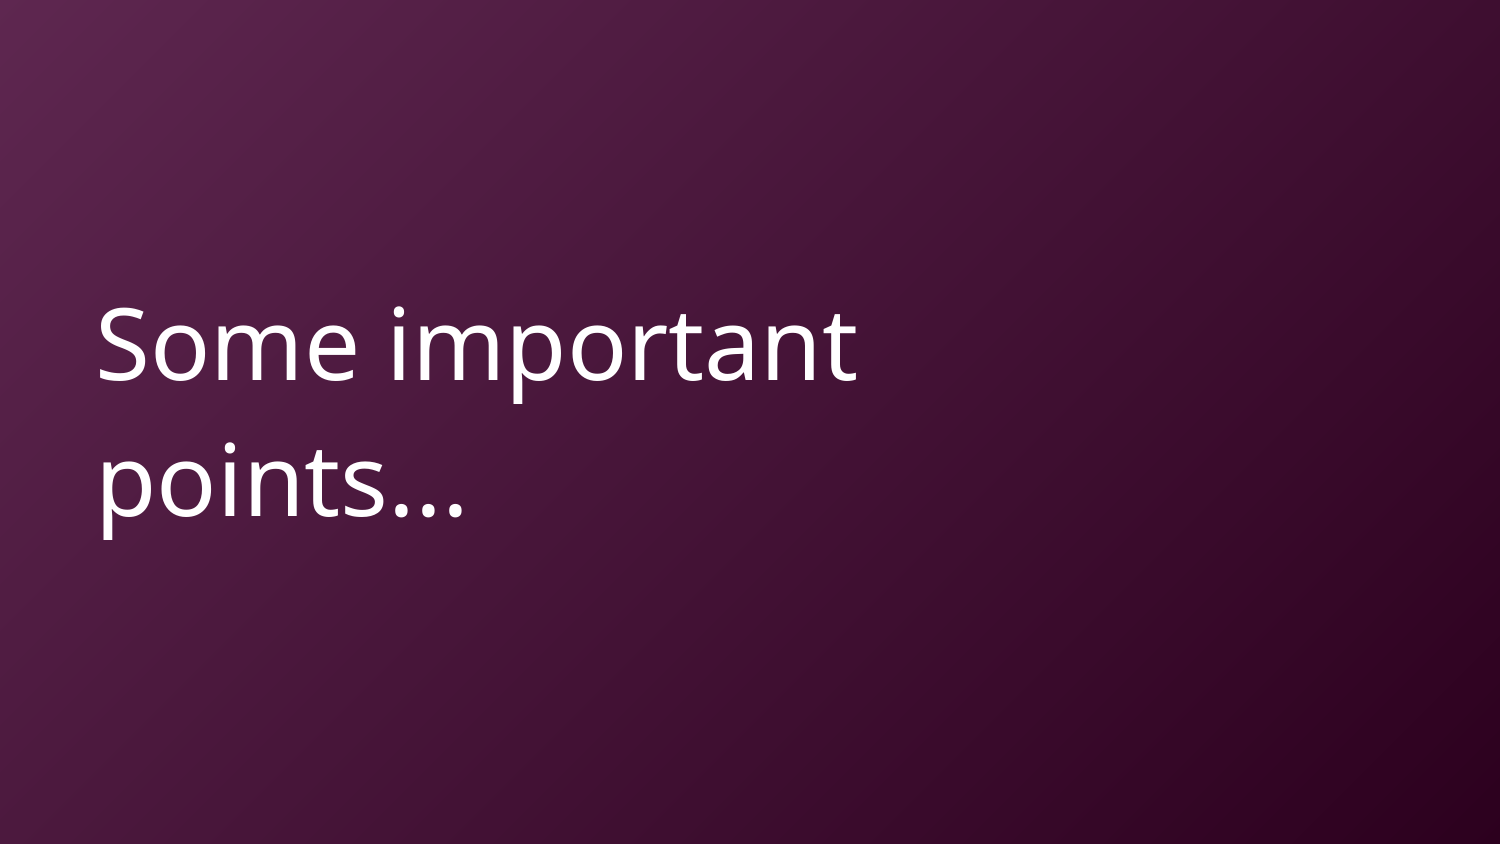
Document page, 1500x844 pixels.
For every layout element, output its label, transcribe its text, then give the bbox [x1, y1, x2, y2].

title Some important points... [80, 73, 1125, 745]
